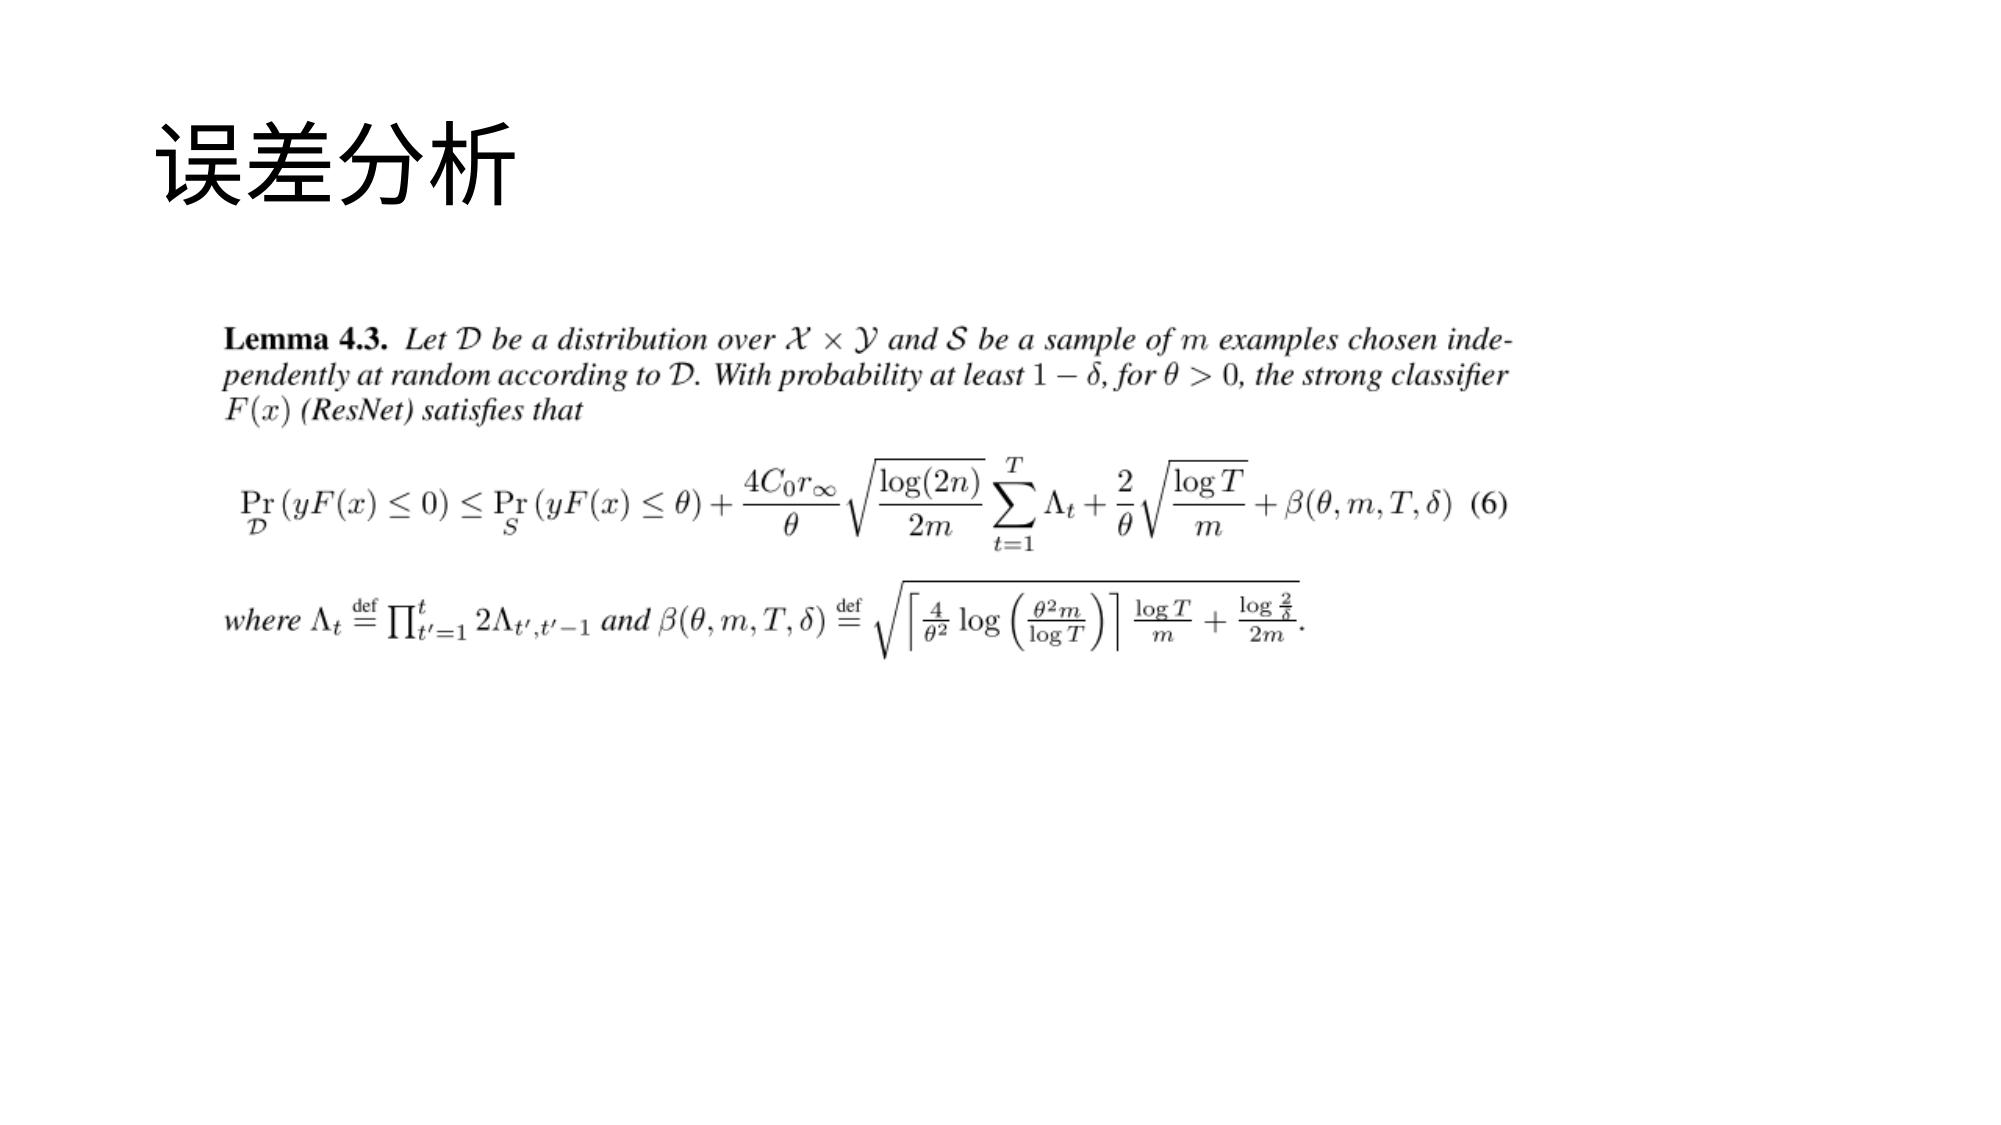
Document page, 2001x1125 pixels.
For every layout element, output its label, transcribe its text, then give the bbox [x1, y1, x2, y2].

title 误差分析 [137, 59, 1863, 278]
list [210, 307, 1544, 667]
